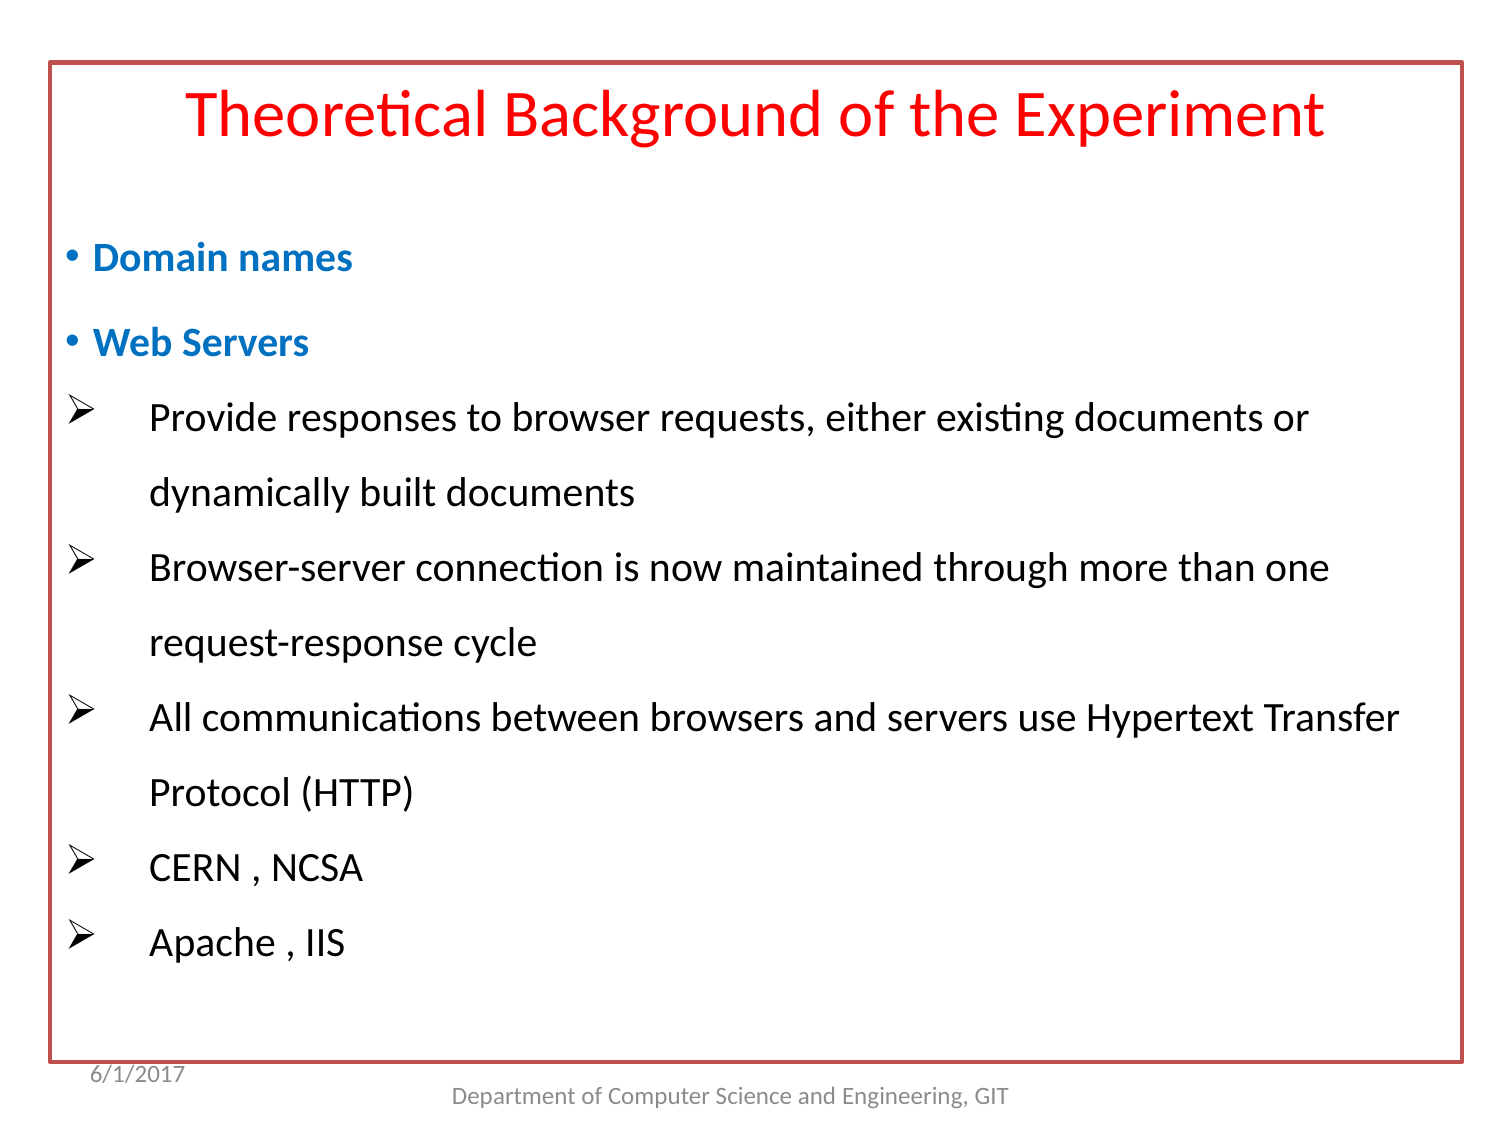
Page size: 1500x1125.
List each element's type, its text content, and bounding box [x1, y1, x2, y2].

text_box Department of Computer Science and Engineering, GIT [399, 1065, 1062, 1125]
text_box Theoretical Background of the Experiment Domain names Web Servers Provide responses to browser requests, either existing documents or dynamically built documents Browser-server connection is now maintained through more than one request-response cycle All communications between browsers and servers use Hypertext Transfer Protocol (HTTP) CERN , NCSA Apache , IIS [49, 62, 1463, 1063]
text_box [1074, 1042, 1425, 1103]
text_box 6/1/2017 [75, 1042, 425, 1103]
